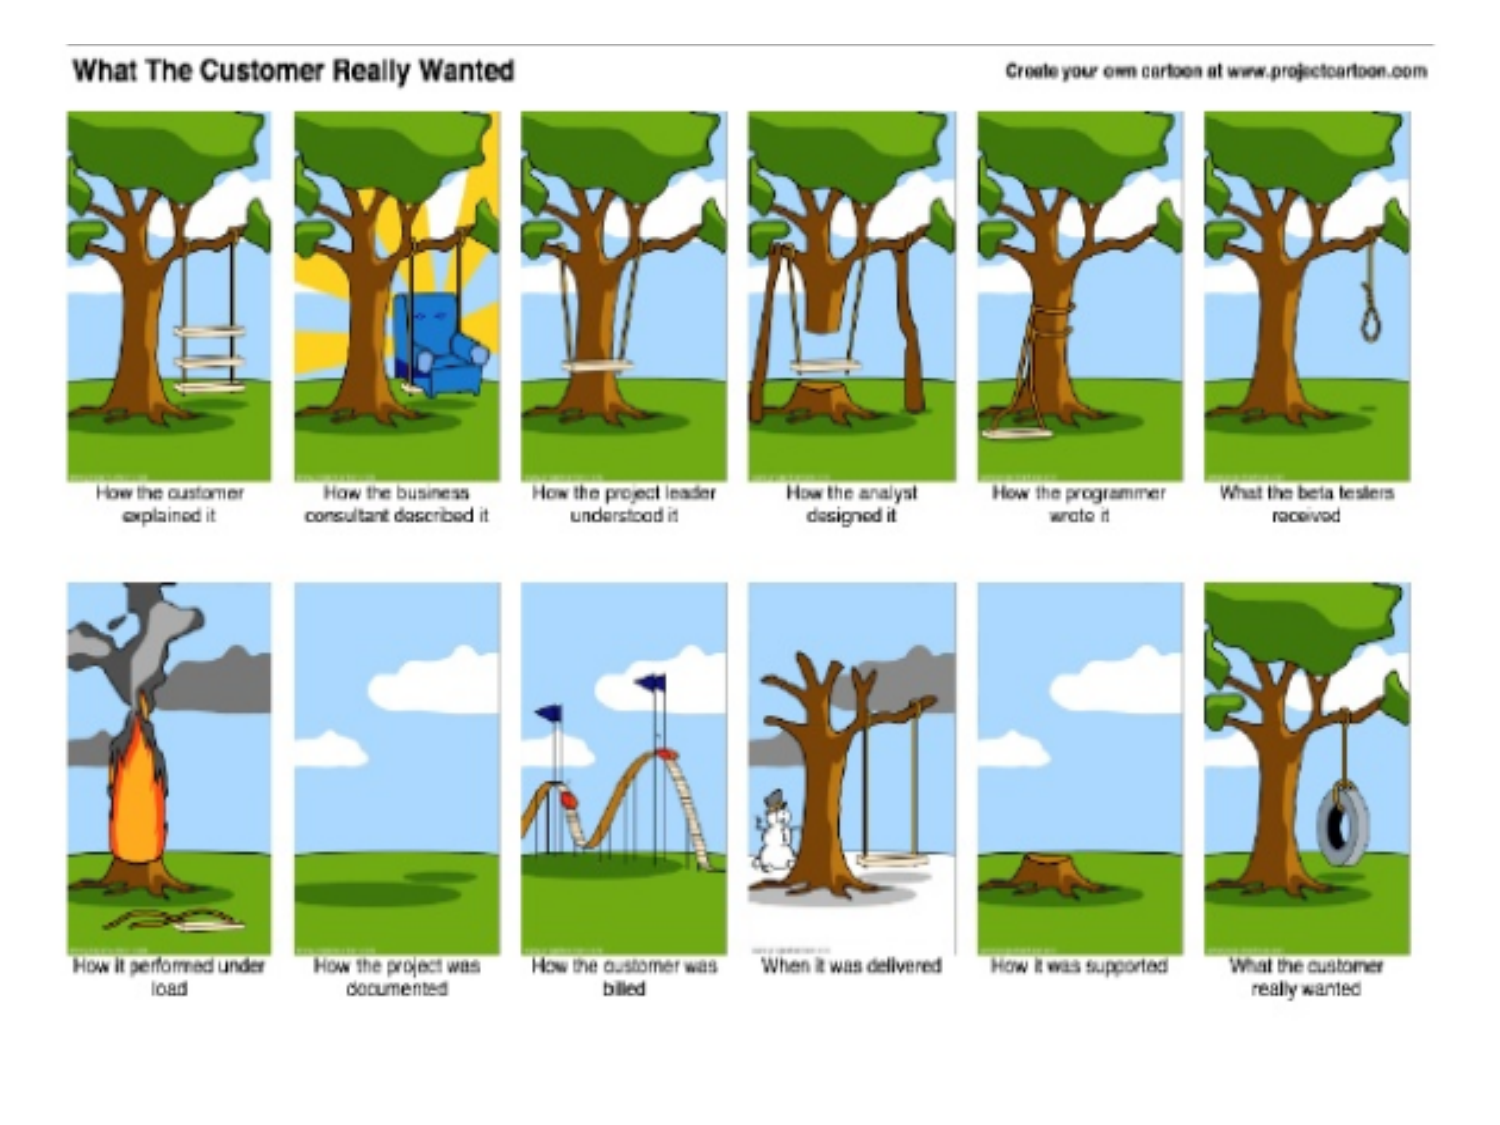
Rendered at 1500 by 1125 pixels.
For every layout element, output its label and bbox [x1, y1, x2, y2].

list [49, 44, 1500, 1097]
